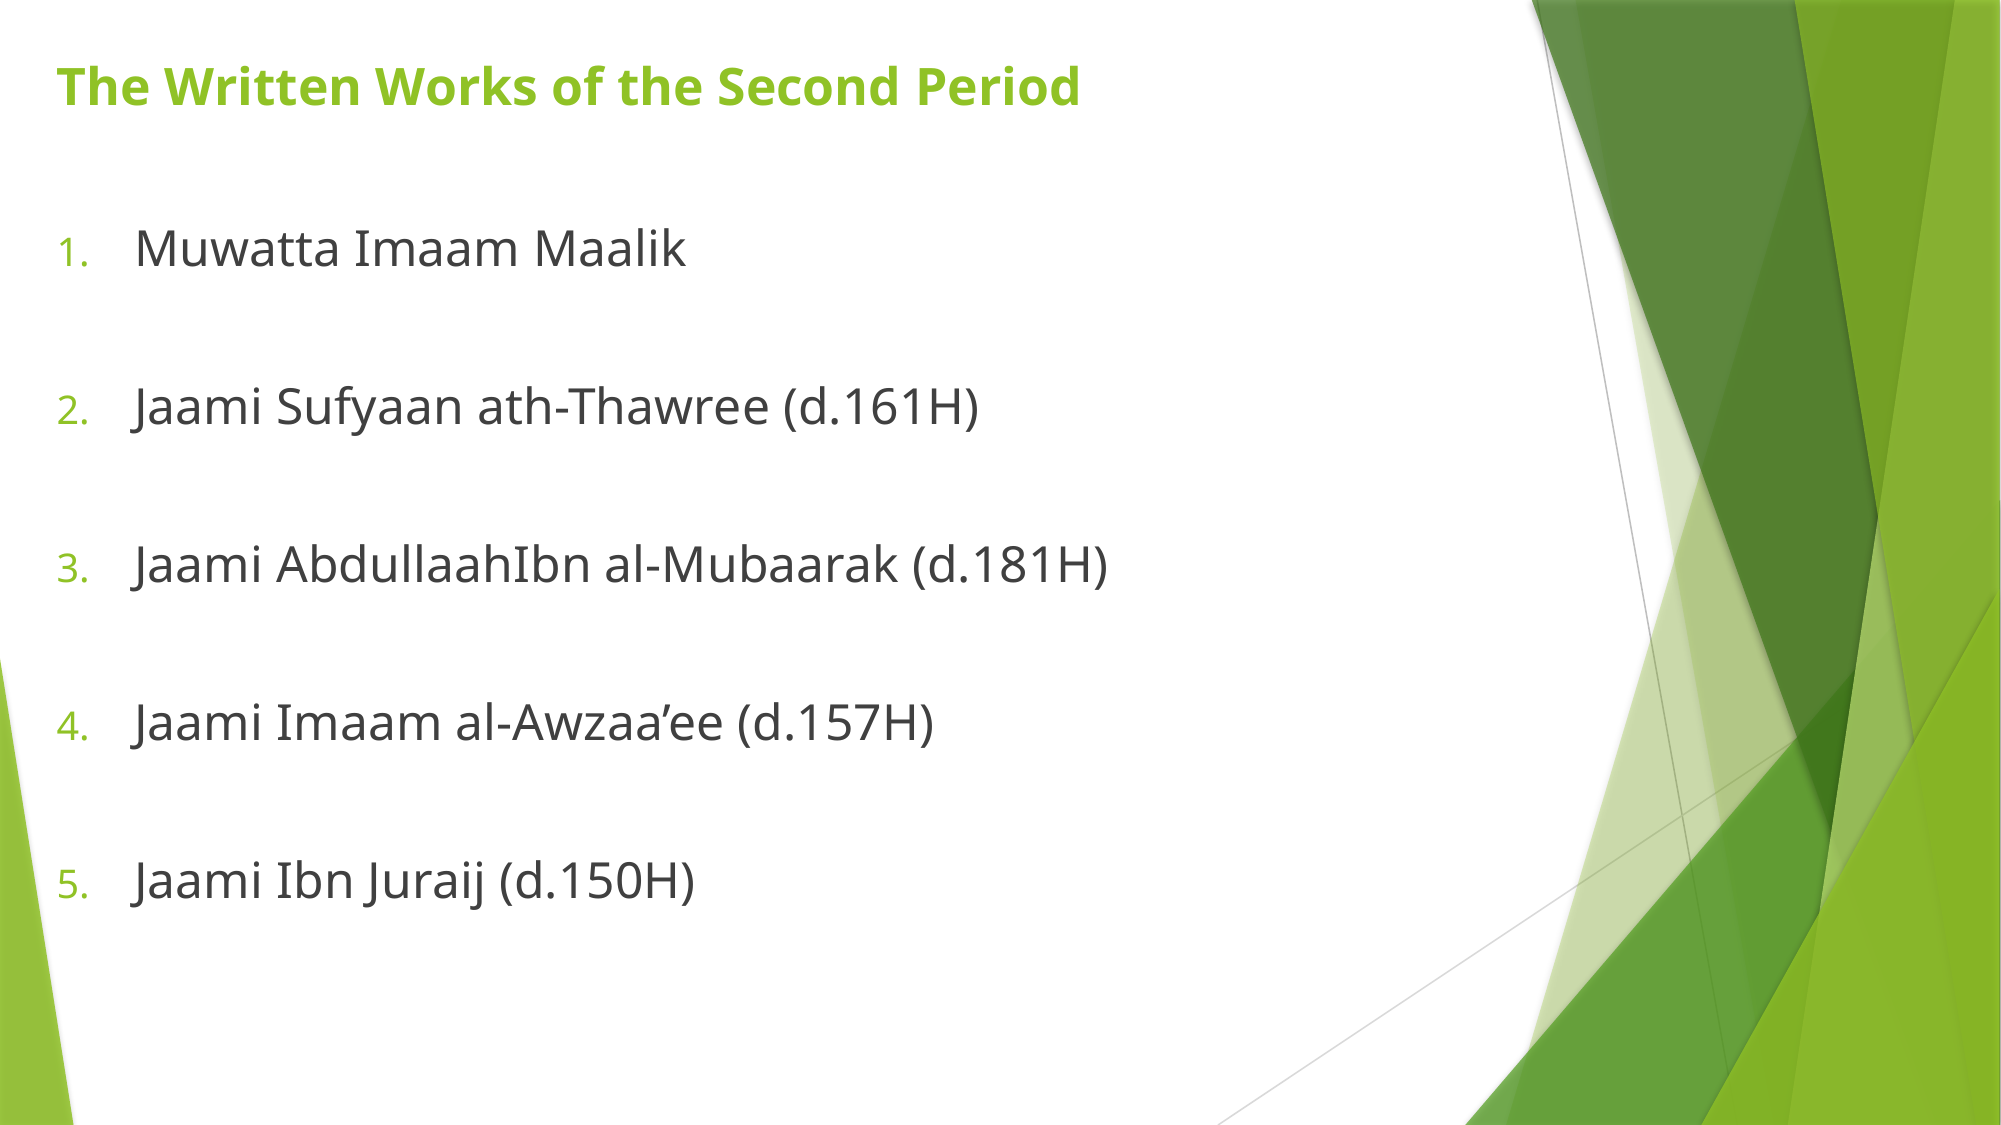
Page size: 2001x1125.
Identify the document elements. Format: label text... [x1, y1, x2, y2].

list Muwatta Imaam Maalik Jaami Sufyaan ath-Thawree (d.161H) Jaami AbdullaahIbn al-Mubaarak (d.181H) Jaami Imaam al-Awzaa’ee (d.157H) Jaami Ibn Juraij (d.150H) [41, 208, 1420, 977]
title The Written Works of the Second Period [41, 46, 1342, 190]
